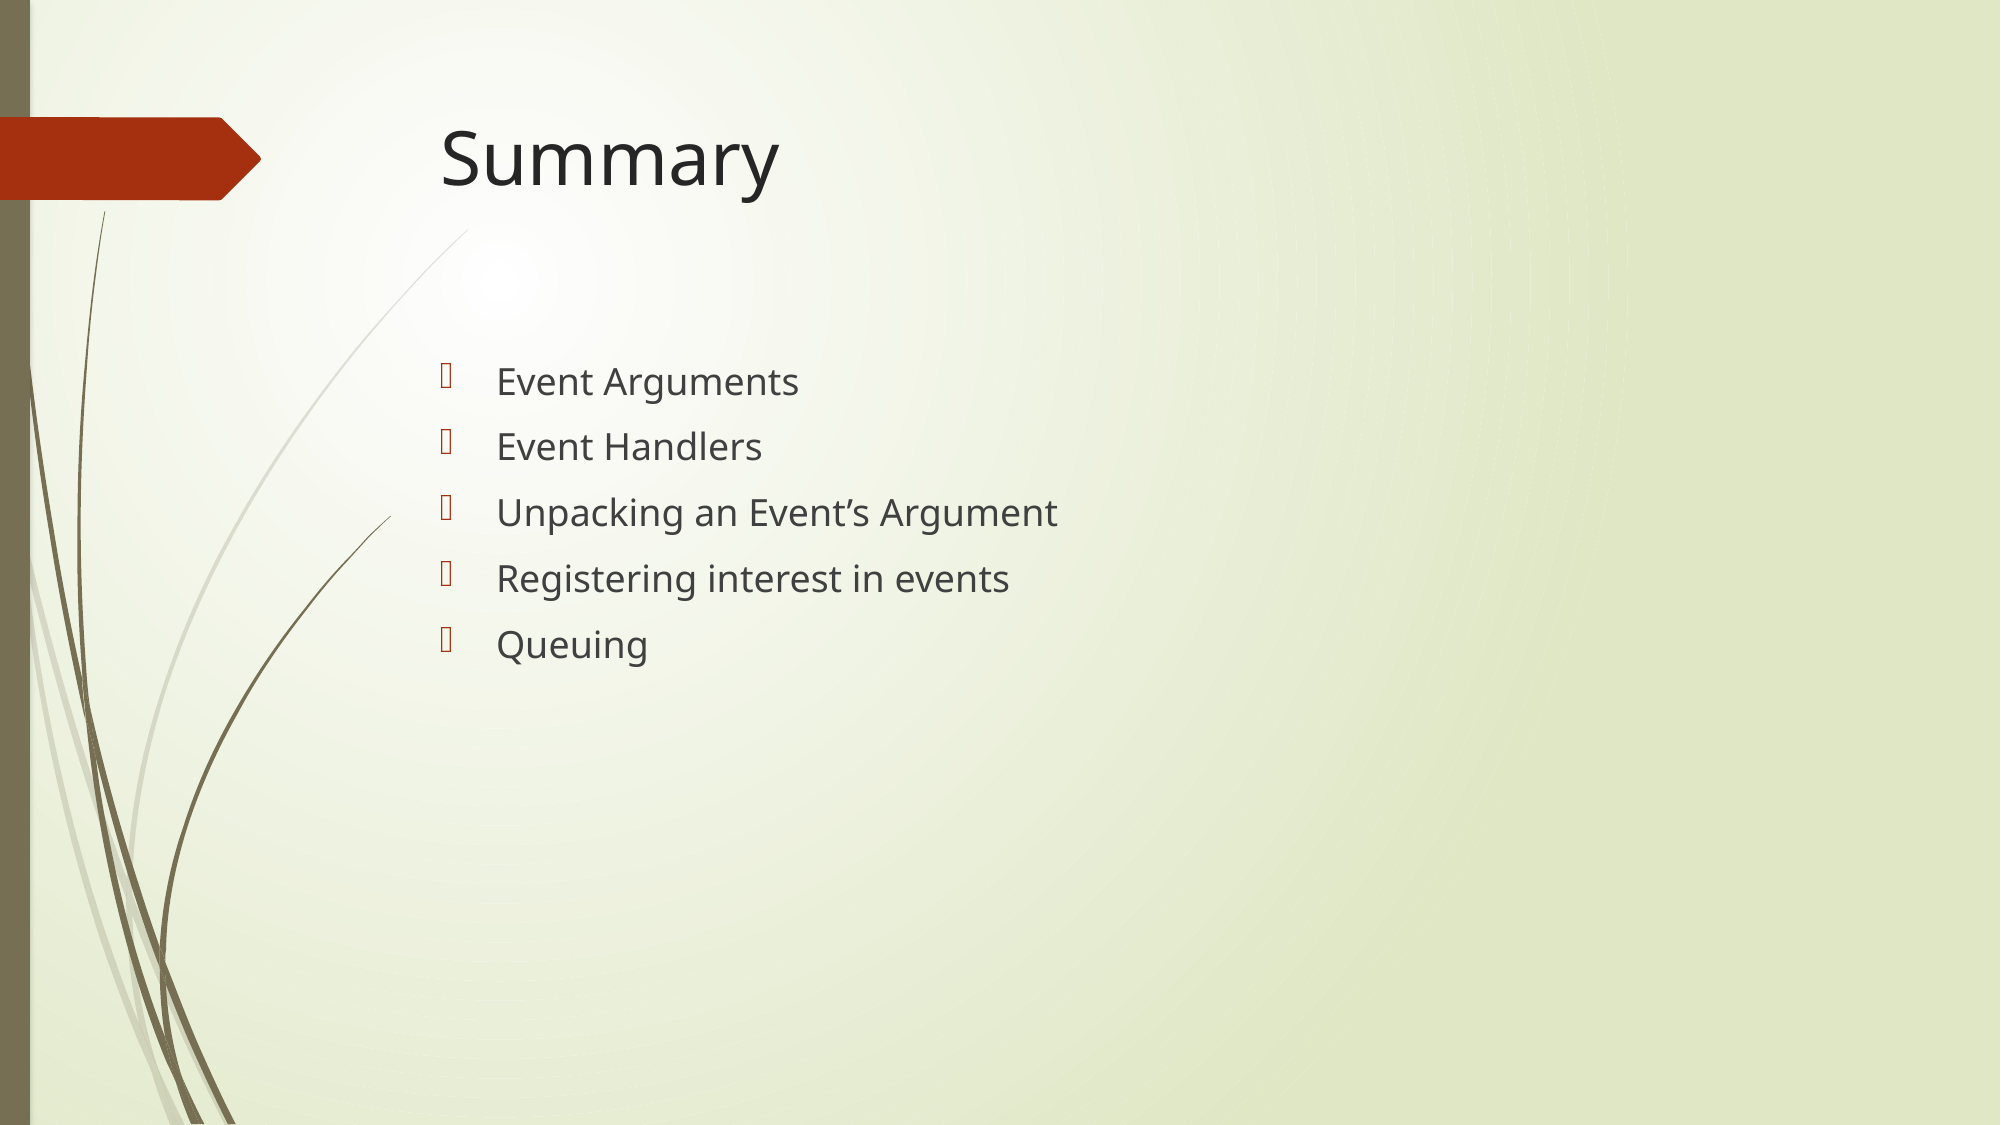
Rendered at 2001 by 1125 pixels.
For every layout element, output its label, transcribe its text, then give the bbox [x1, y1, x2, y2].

title Summary [425, 102, 1888, 313]
list Event Arguments Event Handlers Unpacking an Event’s Argument Registering interest in events Queuing [424, 350, 1888, 970]
